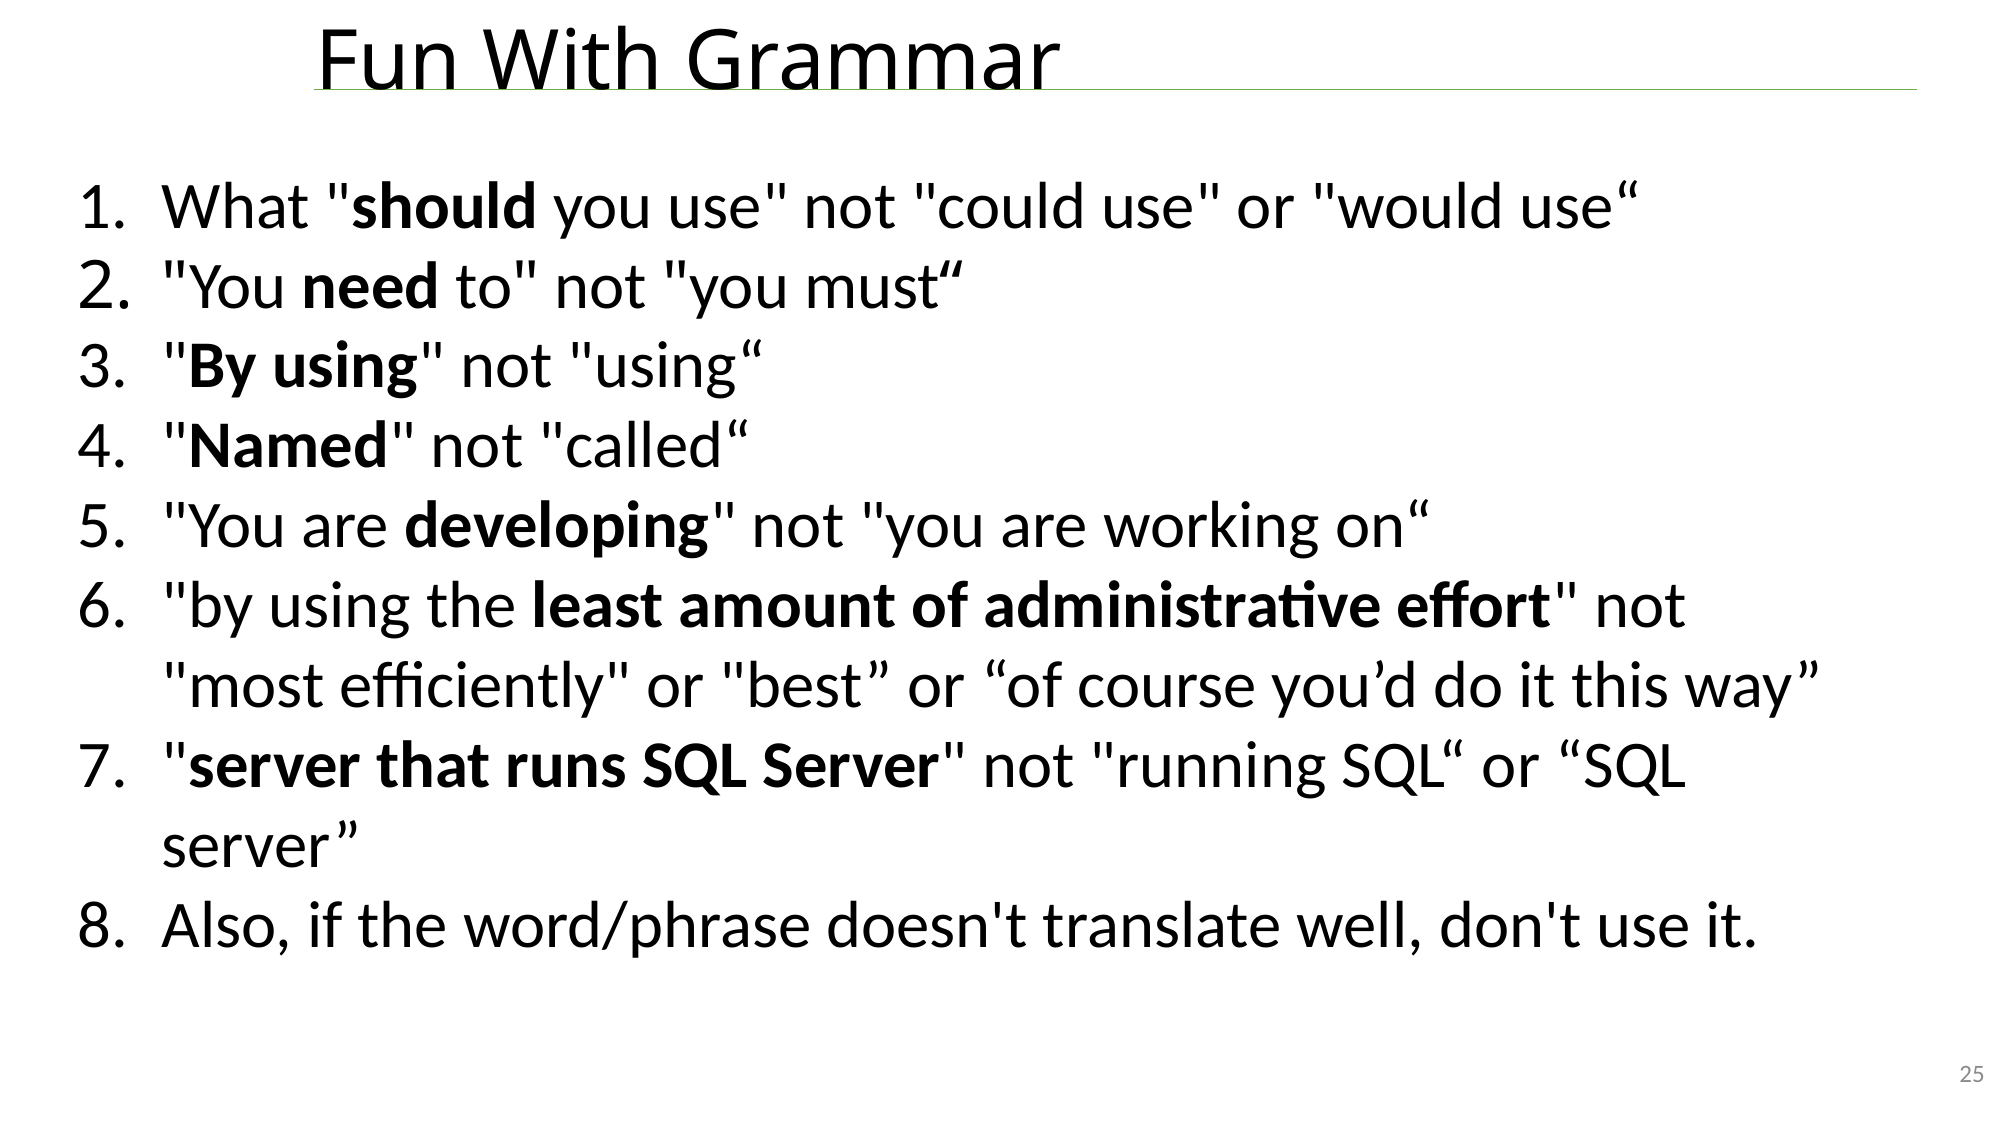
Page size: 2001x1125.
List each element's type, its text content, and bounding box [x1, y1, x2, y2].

slide_number 25 [1533, 1042, 2000, 1103]
title Fun With Grammar [300, 0, 1917, 125]
text_box What "should you use" not "could use" or "would use“ "You need to" not "you must“ "By using" not "using“ "Named" not "called“ "You are developing" not "you are working on“ "by using the least amount of administrative effort" not "most efficiently" or "best” or “of course you’d do it this way” "server that runs SQL Server" not "running SQL“ or “SQL server” Also, if the word/phrase doesn't translate well, don't use it. [62, 153, 1863, 538]
